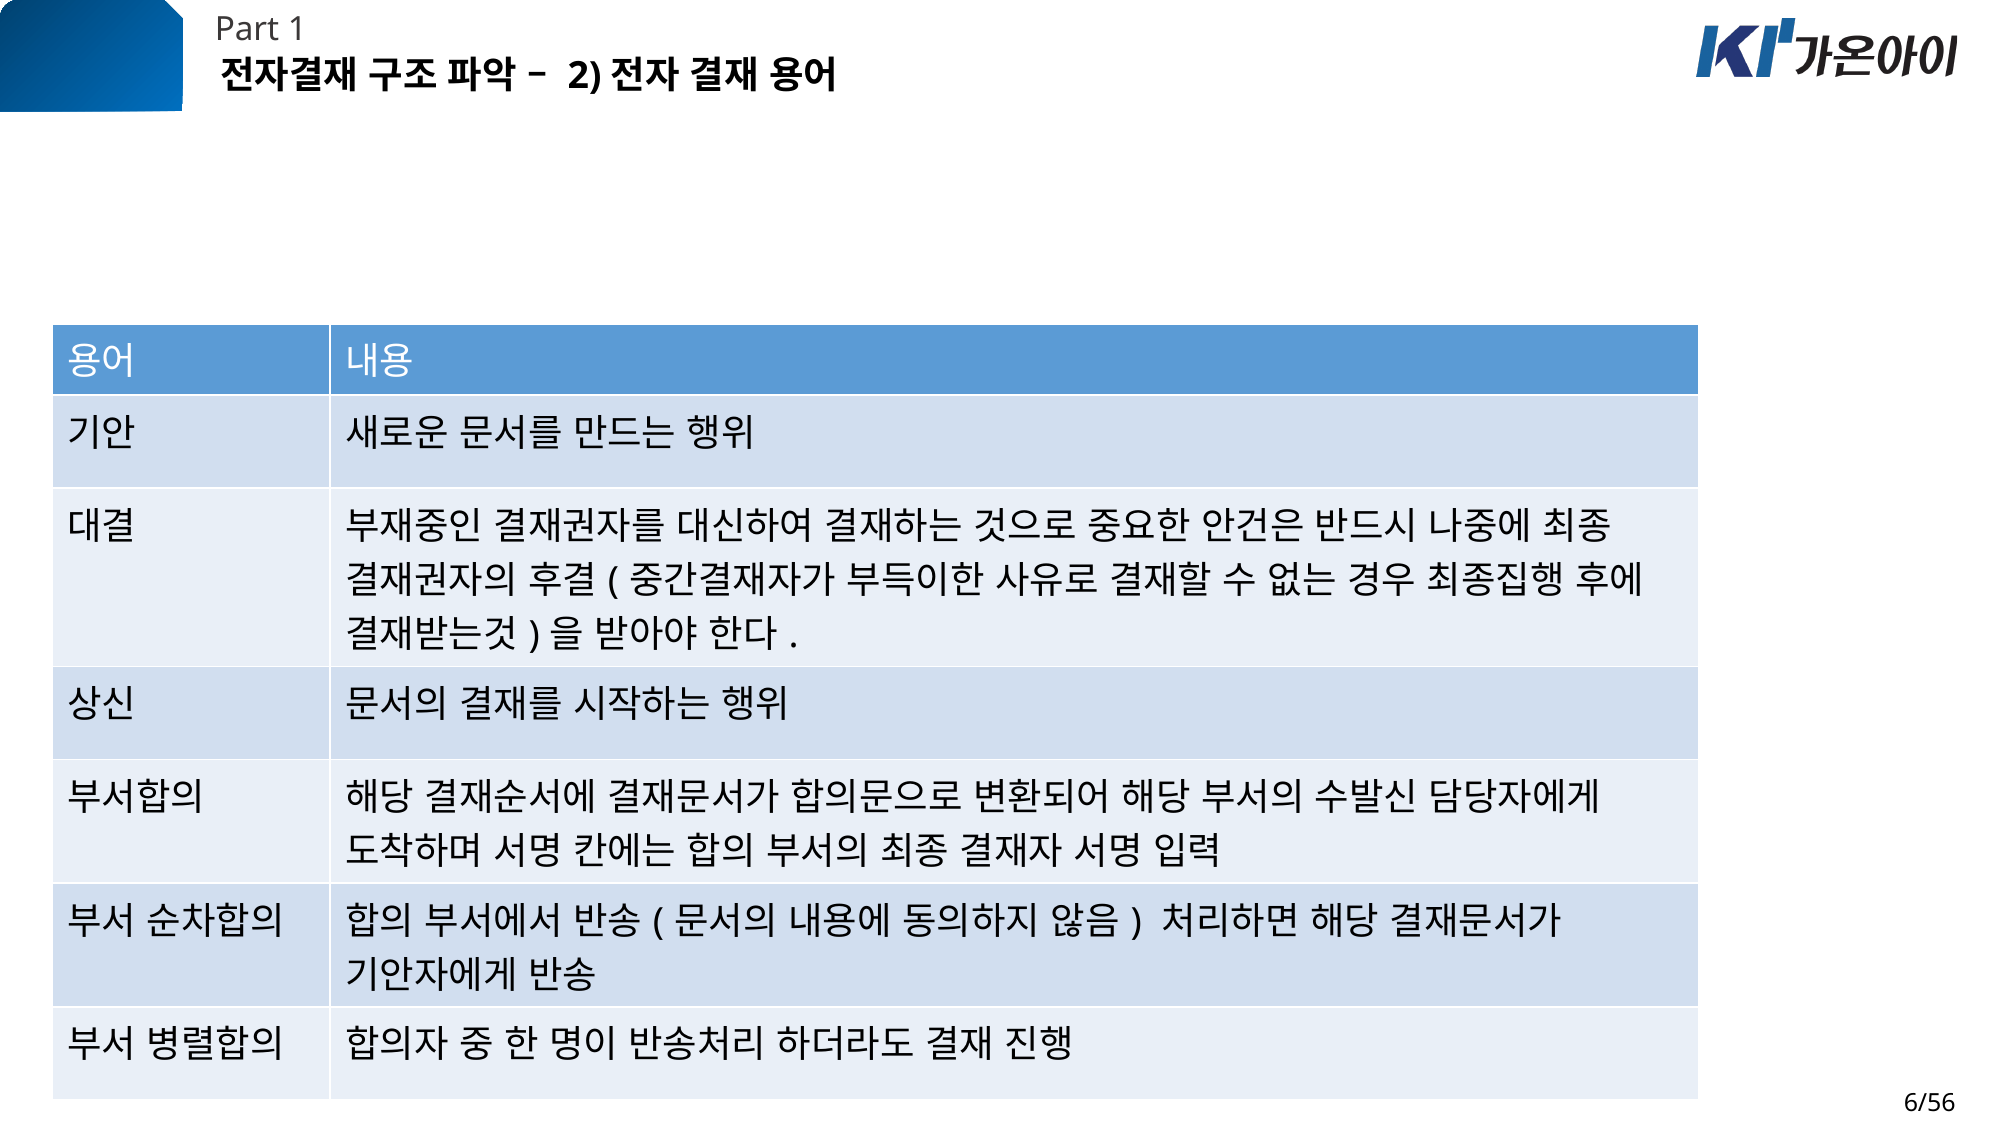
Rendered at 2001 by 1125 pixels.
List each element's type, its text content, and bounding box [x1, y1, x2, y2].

text_box 6/56 [1889, 1078, 2000, 1124]
table_cell 새로운 문서를 만드는 행위 [331, 396, 1698, 487]
table_cell 합의자 중 한 명이 반송처리 하더라도 결재 진행 [331, 1008, 1698, 1099]
table_header 용어 [53, 325, 329, 394]
table_cell 부서 순차합의 [53, 884, 329, 1006]
table_cell 상신 [53, 667, 329, 759]
table_cell 해당 결재순서에 결재문서가 합의문으로 변환되어 해당 부서의 수발신 담당자에게 도착하며 서명 칸에는 합의 부서의 최종 결재자 서명 입력 [331, 760, 1698, 882]
table_cell 문서의 결재를 시작하는 행위 [331, 667, 1698, 759]
table_cell 부재중인 결재권자를 대신하여 결재하는 것으로 중요한 안건은 반드시 나중에 최종 결재권자의 후결(중간결재자가 부득이한 사유로 결재할 수 없는 경우 최종집행 후에 결재받는것)을 받아야 한다. [331, 489, 1698, 666]
table_cell 부서 병렬합의 [53, 1008, 329, 1099]
text_box 전자결재 구조 파악 – 2)전자 결재 용어 [205, 43, 922, 111]
table_cell 부서합의 [53, 760, 329, 882]
picture [1696, 18, 1958, 77]
text_box Part 1 [199, 0, 322, 55]
table_cell 합의 부서에서 반송(문서의 내용에 동의하지 않음) 처리하면 해당 결재문서가 기안자에게 반송 [331, 884, 1698, 1006]
table_cell 대결 [53, 489, 329, 666]
table_header 내용 [331, 325, 1698, 394]
table_cell 기안 [53, 396, 329, 487]
